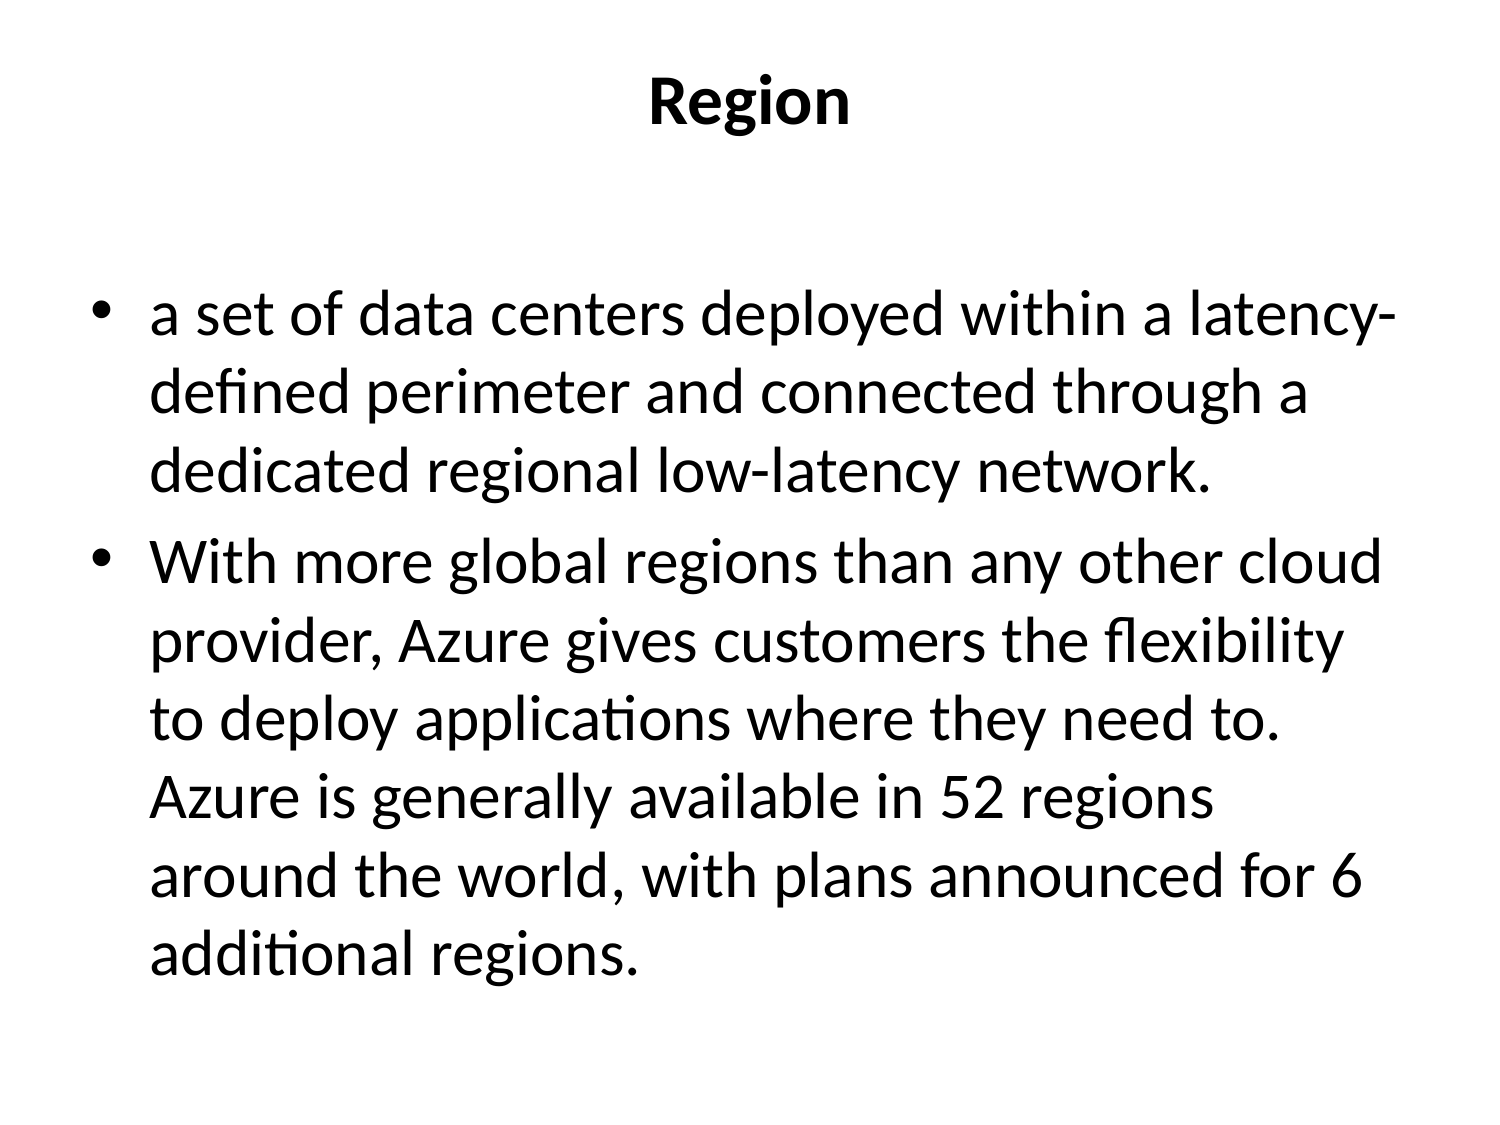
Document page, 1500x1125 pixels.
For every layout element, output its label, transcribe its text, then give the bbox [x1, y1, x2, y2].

list a set of data centers deployed within a latency-defined perimeter and connected through a dedicated regional low-latency network. With more global regions than any other cloud provider, Azure gives customers the flexibility to deploy applications where they need to. Azure is generally available in 52 regions around the world, with plans announced for 6 additional regions. [75, 262, 1425, 1005]
title Region [75, 45, 1425, 233]
